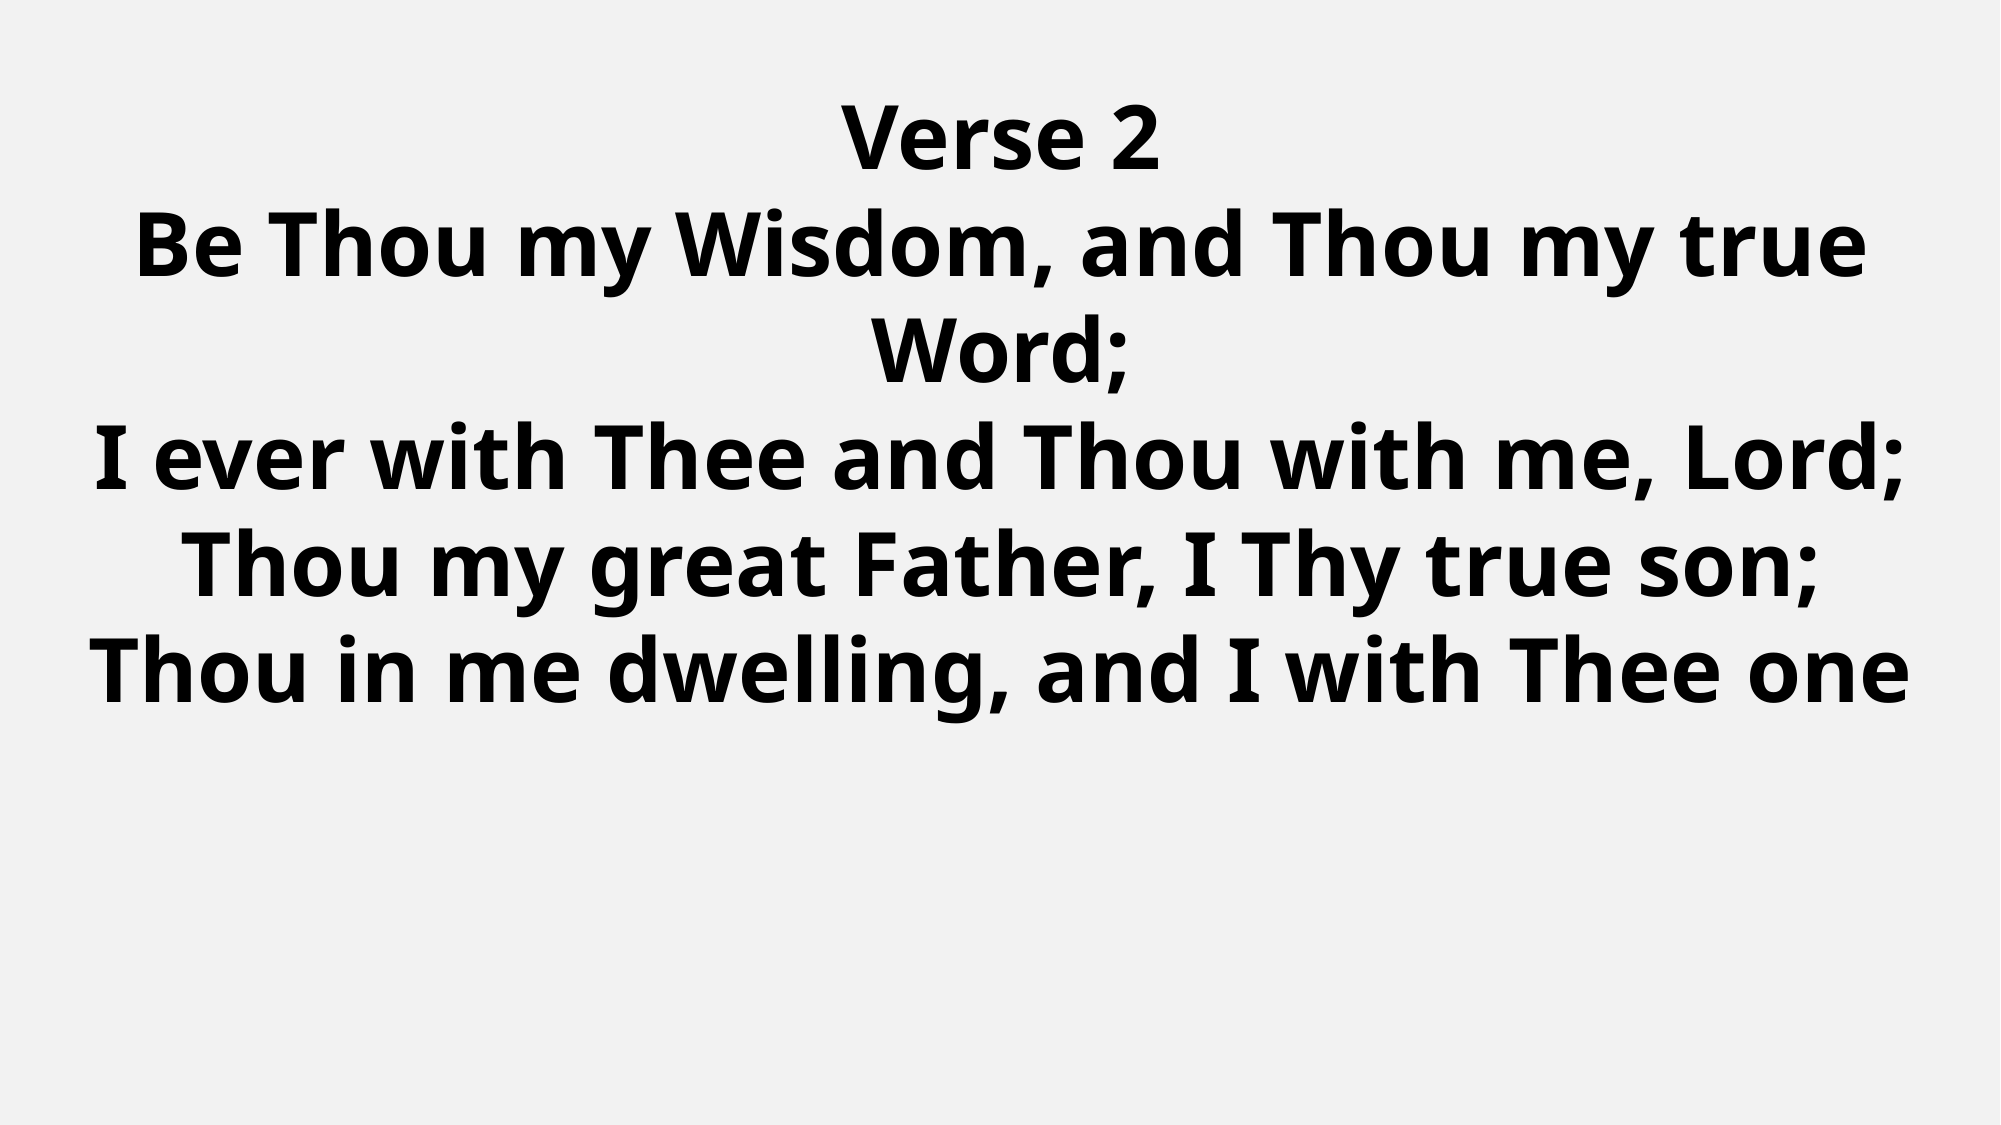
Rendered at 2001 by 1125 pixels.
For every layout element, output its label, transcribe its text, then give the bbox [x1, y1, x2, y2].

subtitle Verse 2 Be Thou my Wisdom, and Thou my true Word; I ever with Thee and Thou with me, Lord; Thou my great Father, I Thy true son; Thou in me dwelling, and I with Thee one [50, 60, 1954, 1078]
